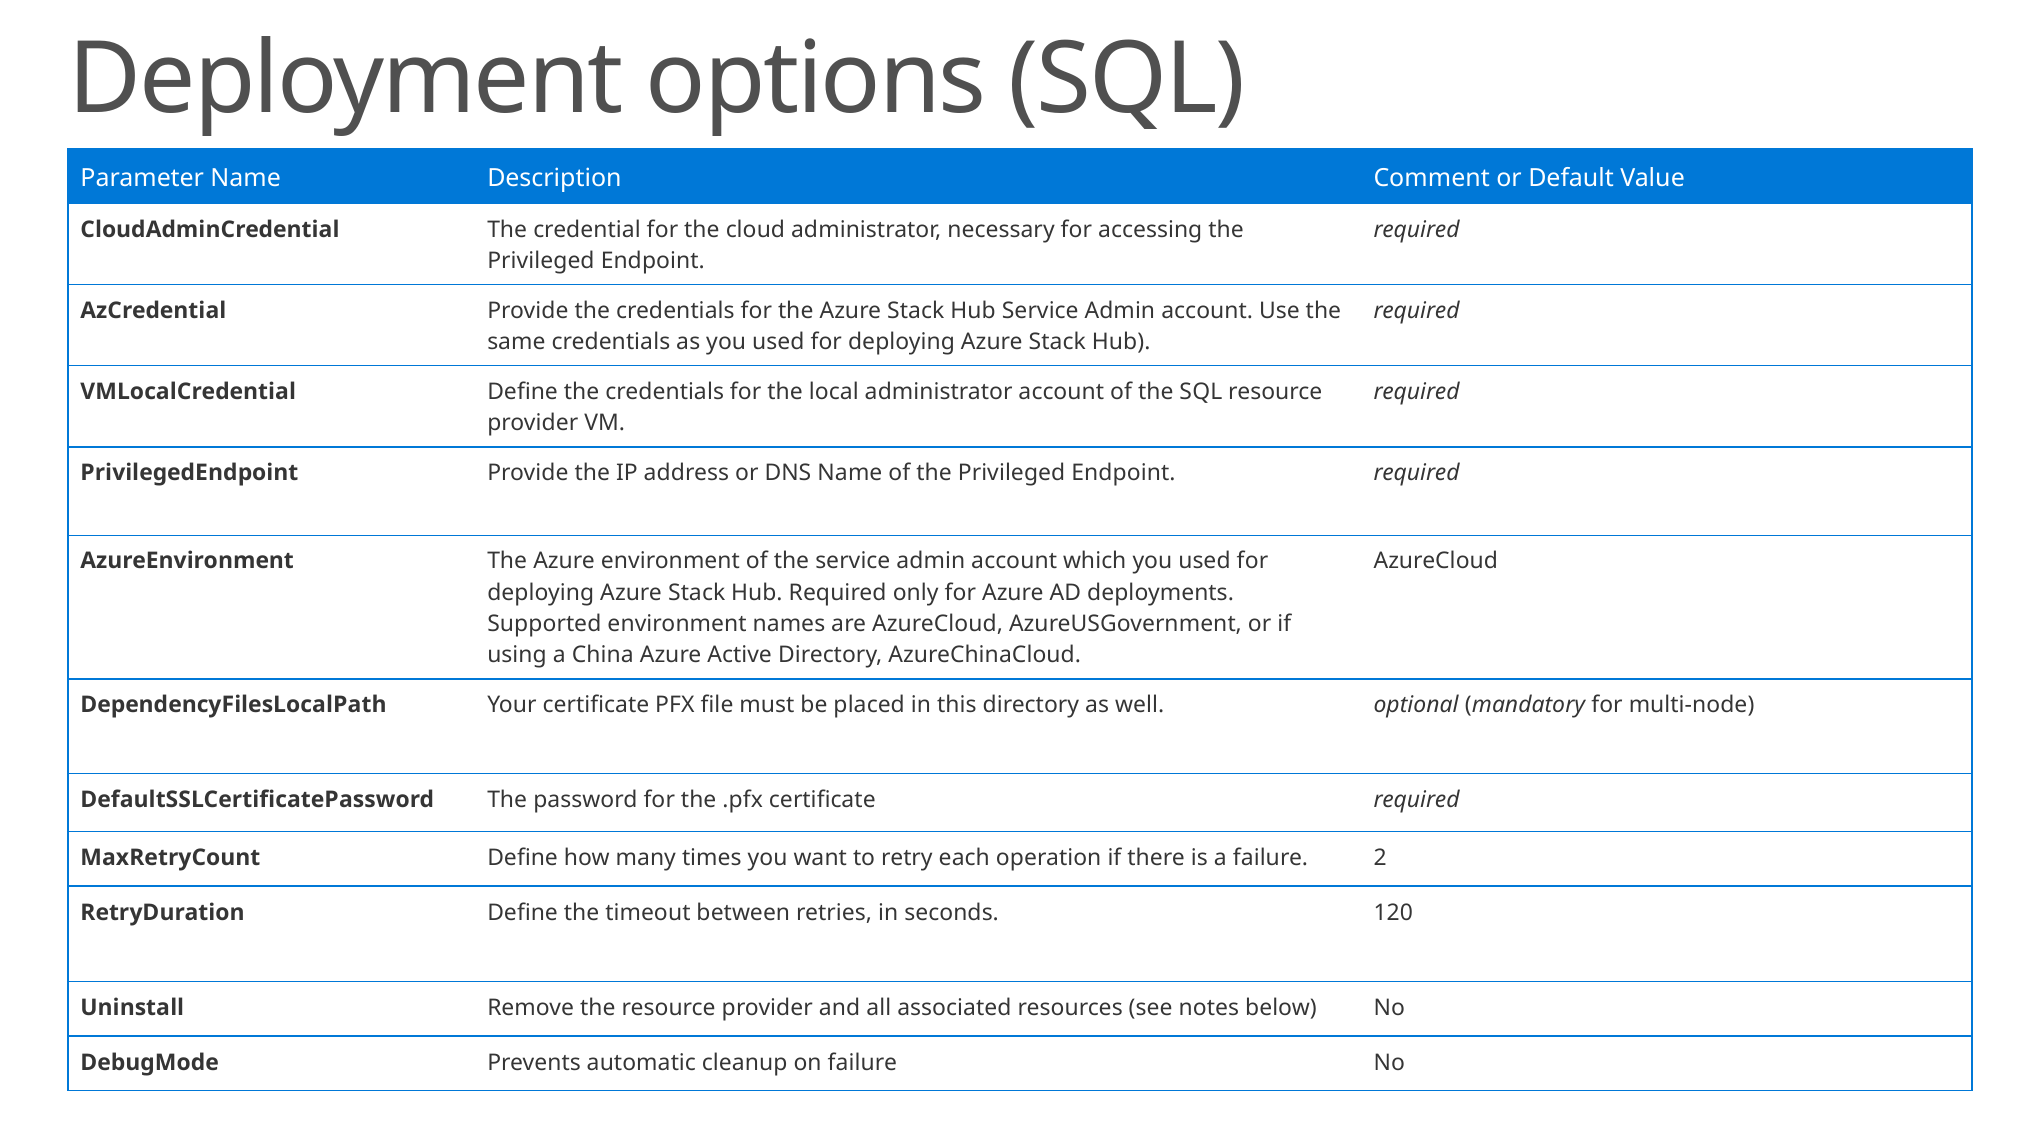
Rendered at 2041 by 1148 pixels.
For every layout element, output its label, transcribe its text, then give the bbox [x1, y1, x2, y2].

table_cell CloudAdminCredential [69, 204, 475, 284]
table_cell AzureEnvironment [69, 536, 475, 678]
table_cell Provide the IP address or DNS Name of the Privileged Endpoint. [475, 448, 1361, 535]
table_cell optional (mandatory for multi-node) [1361, 680, 1971, 773]
table_header Description [475, 162, 1361, 203]
table_cell No [1361, 1037, 1971, 1090]
title Deployment options (SQL) [44, 11, 1996, 162]
table_cell DefaultSSLCertificatePassword [69, 774, 475, 831]
table_cell AzureCloud [1361, 536, 1971, 678]
table_cell Your certificate PFX file must be placed in this directory as well. [475, 680, 1361, 773]
table_cell The password for the .pfx certificate [475, 774, 1361, 831]
table_cell Provide the credentials for the Azure Stack Hub Service Admin account. Use the same credentials as you used for deploying Azure Stack Hub). [475, 285, 1361, 365]
table_cell AzCredential [69, 285, 475, 365]
table_cell No [1361, 982, 1971, 1035]
table_cell required [1361, 774, 1971, 831]
table_cell The Azure environment of the service admin account which you used for deploying Azure Stack Hub. Required only for Azure AD deployments. Supported environment names are AzureCloud, AzureUSGovernment, or if using a China Azure Active Directory, AzureChinaCloud. [475, 536, 1361, 678]
table_cell 2 [1361, 832, 1971, 885]
table_header Comment or Default Value [1361, 162, 1971, 203]
table_cell Remove the resource provider and all associated resources (see notes below) [475, 982, 1361, 1035]
table_cell 120 [1361, 887, 1971, 981]
table_cell VMLocalCredential [69, 366, 475, 446]
table_cell required [1361, 204, 1971, 284]
table_cell Define the timeout between retries, in seconds. [475, 887, 1361, 981]
table_cell required [1361, 285, 1971, 365]
table_cell Define how many times you want to retry each operation if there is a failure. [475, 832, 1361, 885]
table_cell required [1361, 448, 1971, 535]
table_cell Define the credentials for the local administrator account of the SQL resource provider VM. [475, 366, 1361, 446]
table_cell Prevents automatic cleanup on failure [475, 1037, 1361, 1090]
table_header Parameter Name [69, 162, 475, 203]
table_cell required [1361, 366, 1971, 446]
table_cell PrivilegedEndpoint [69, 448, 475, 535]
table_cell RetryDuration [69, 887, 475, 981]
table_cell DependencyFilesLocalPath [69, 680, 475, 773]
table_cell Uninstall [69, 982, 475, 1035]
table_cell MaxRetryCount [69, 832, 475, 885]
table_cell The credential for the cloud administrator, necessary for accessing the Privileged Endpoint. [475, 204, 1361, 284]
table_cell DebugMode [69, 1037, 475, 1090]
